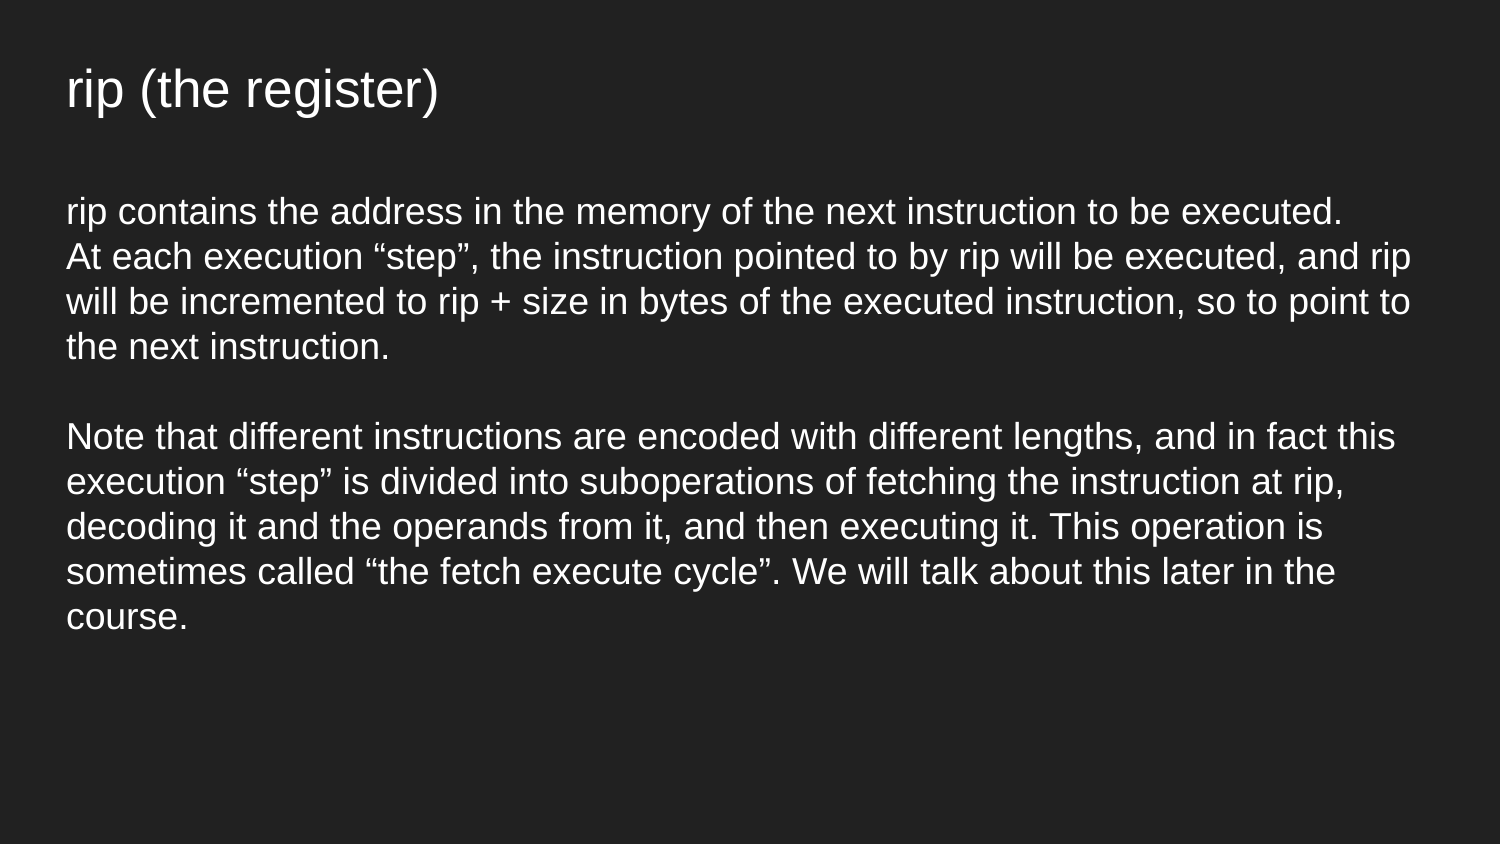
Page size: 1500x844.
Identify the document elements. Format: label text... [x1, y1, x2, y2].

text_box rip contains the address in the memory of the next instruction to be executed. At each execution “step”, the instruction pointed to by rip will be executed, and rip will be incremented to rip + size in bytes of the executed instruction, so to point to the next instruction. Note that different instructions are encoded with different lengths, and in fact this execution “step” is divided into suboperations of fetching the instruction at rip, decoding it and the operands from it, and then executing it. This operation is sometimes called “the fetch execute cycle”. We will talk about this later in the course. [51, 171, 1436, 652]
title rip (the register) [51, 39, 1449, 134]
